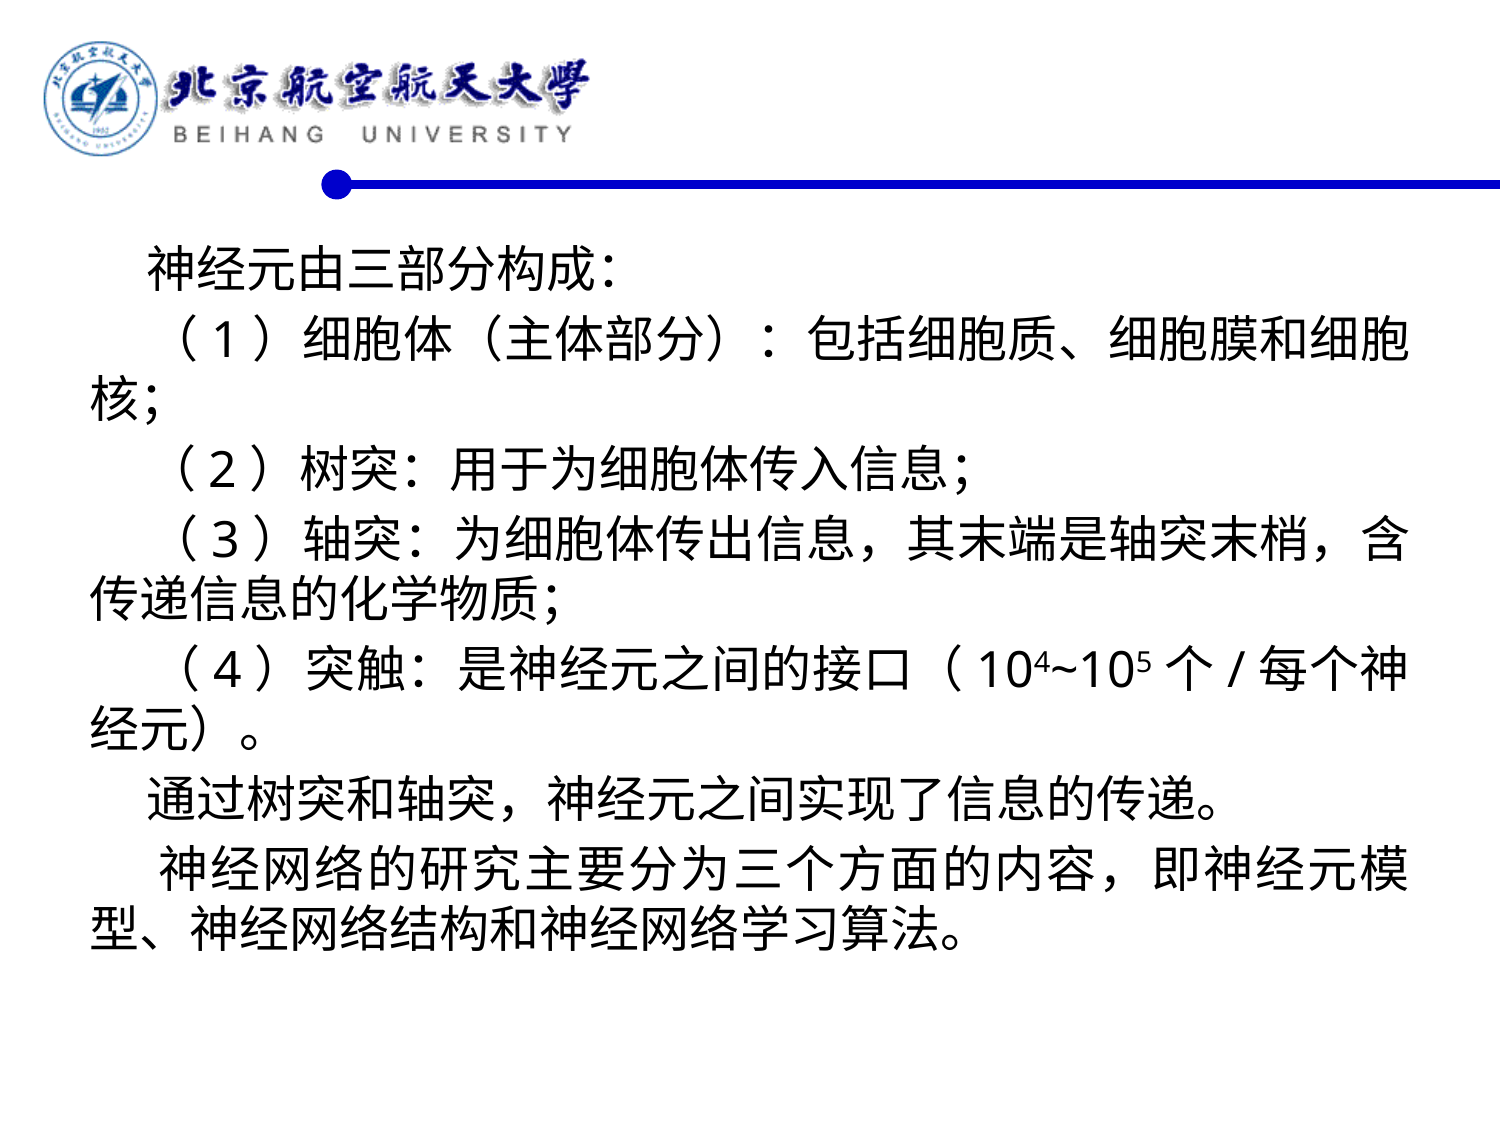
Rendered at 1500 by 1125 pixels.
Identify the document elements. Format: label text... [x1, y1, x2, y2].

picture [41, 37, 610, 161]
text_box 神经元由三部分构成： （1）细胞体（主体部分）：包括细胞质、细胞膜和细胞核； （2）树突：用于为细胞体传入信息； （3）轴突：为细胞体传出信息，其末端是轴突末梢，含传递信息的化学物质； （4）突触：是神经元之间的接口（104~105个/每个神经元）。 通过树突和轴突，神经元之间实现了信息的传递。 神经网络的研究主要分为三个方面的内容，即神经元模型、神经网络结构和神经网络学习算法。 [74, 230, 1425, 1043]
